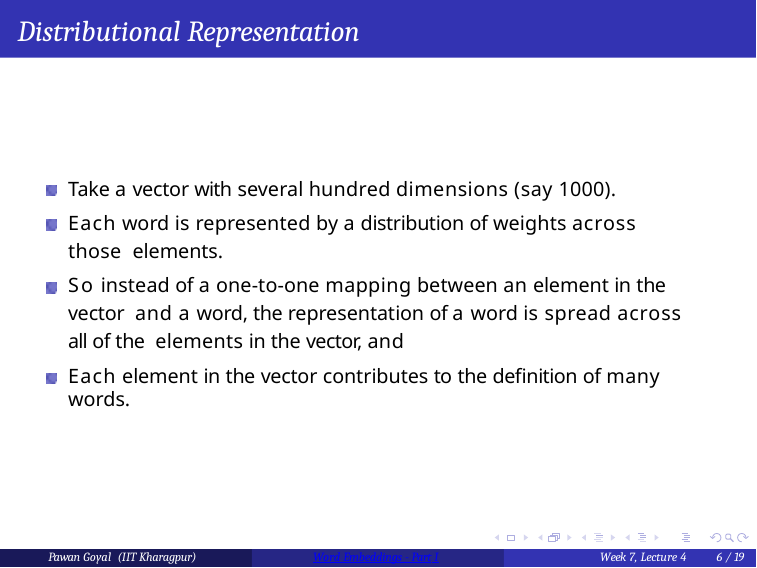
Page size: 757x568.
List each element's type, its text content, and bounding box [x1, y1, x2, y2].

title Distributional Representation [15, 9, 376, 108]
picture [45, 185, 57, 197]
picture [45, 282, 57, 294]
picture [45, 373, 57, 385]
picture [45, 219, 57, 231]
text_box Take a vector with several hundred dimensions (say 1000). Each word is represented by a distribution of weights across those elements. So instead of a one-to-one mapping between an element in the vector and a word, the representation of a word is spread across all of the elements in the vector, and Each element in the vector contributes to the definition of many words. [66, 163, 706, 411]
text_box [0, 548, 757, 568]
